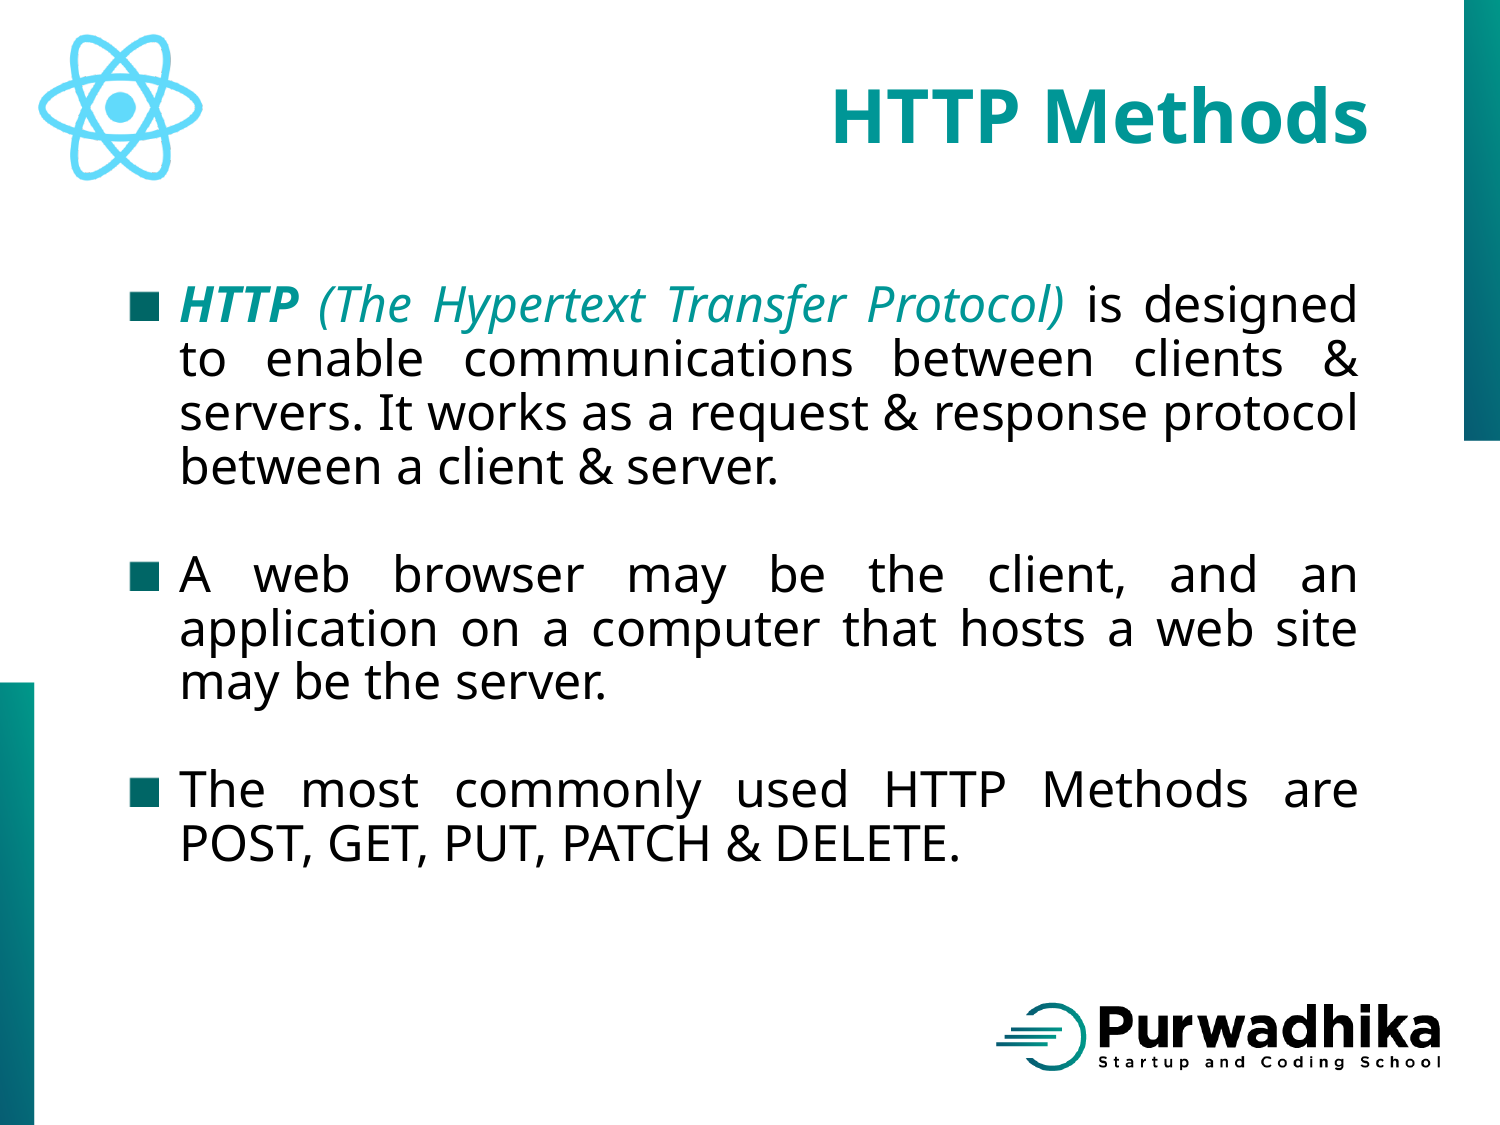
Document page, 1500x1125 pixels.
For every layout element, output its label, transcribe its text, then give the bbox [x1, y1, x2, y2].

text_box HTTP Methods [20, 0, 1405, 238]
picture [0, 0, 1500, 1125]
text_box HTTP (The Hypertext Transfer Protocol) is designed to enable communications between clients & servers. It works as a request & response protocol between a client & server. A web browser may be the client, and an application on a computer that hosts a web site may be the server. The most commonly used HTTP Methods are POST, GET, PUT, PATCH & DELETE. [108, 271, 1375, 1009]
